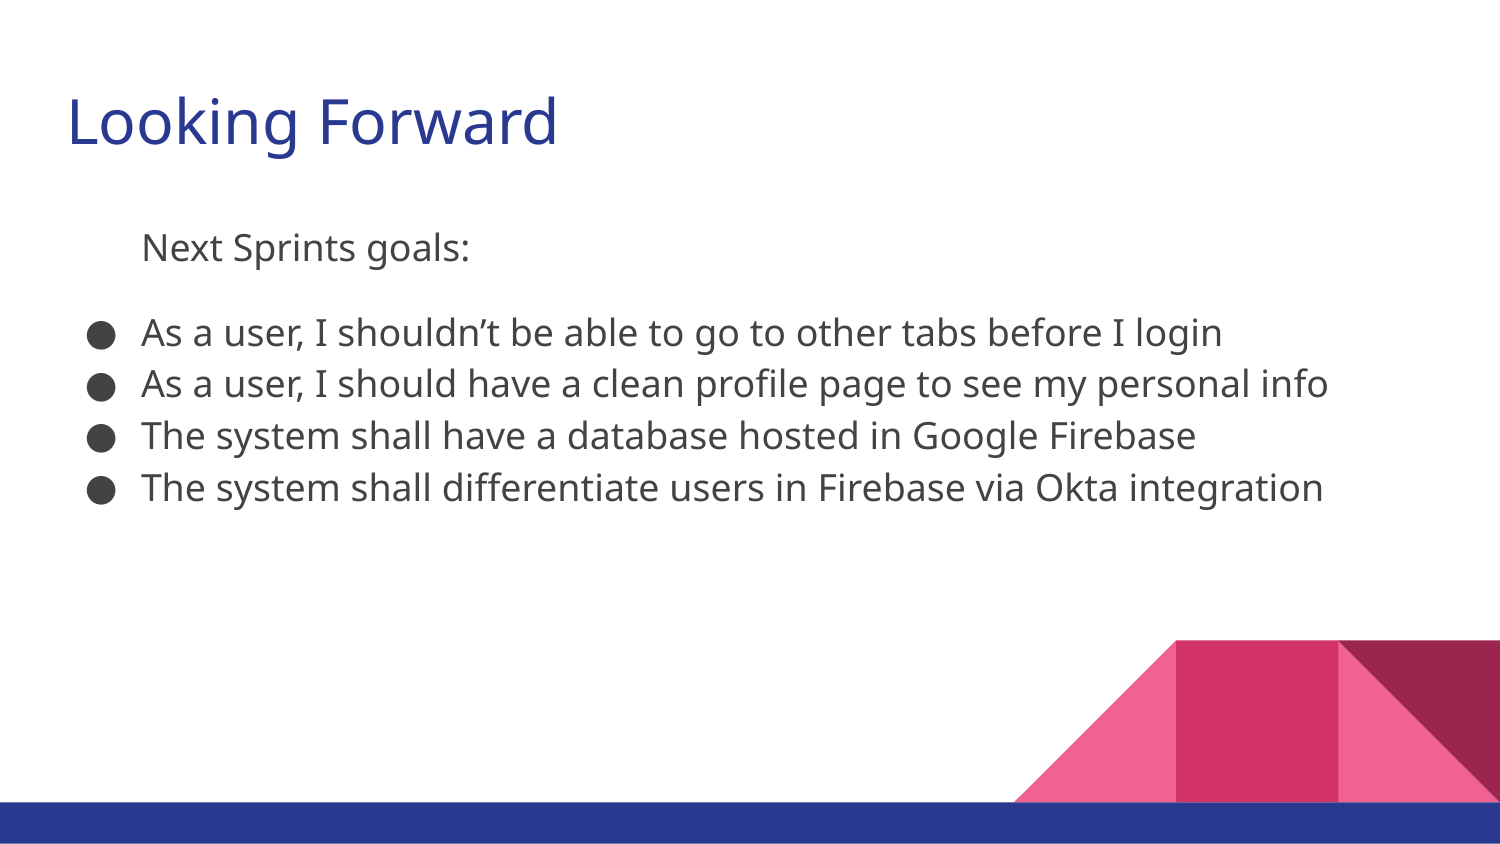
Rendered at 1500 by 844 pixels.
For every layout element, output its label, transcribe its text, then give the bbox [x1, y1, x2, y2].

title Looking Forward [51, 67, 1449, 167]
list Next Sprints goals: As a user, I shouldn’t be able to go to other tabs before I login As a user, I should have a clean profile page to see my personal info The system shall have a database hosted in Google Firebase The system shall differentiate users in Firebase via Okta integration [51, 201, 1449, 750]
